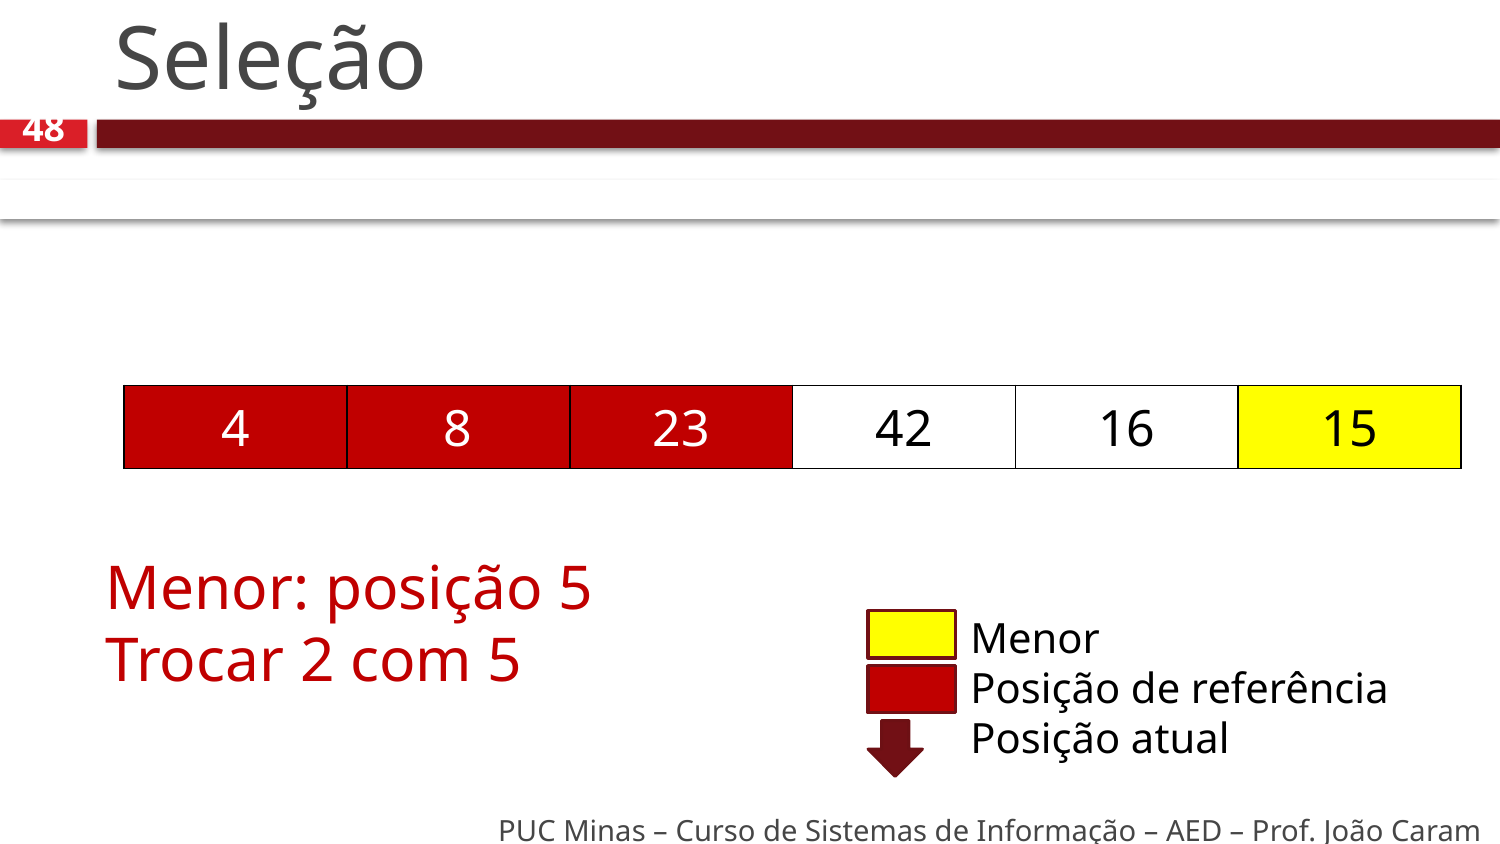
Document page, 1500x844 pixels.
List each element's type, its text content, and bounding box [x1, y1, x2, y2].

table_header 16 [1016, 386, 1237, 468]
table_header 4 [125, 386, 346, 468]
slide_number 48 [0, 114, 88, 145]
table_header 23 [571, 386, 792, 468]
title Seleção [99, 19, 1483, 115]
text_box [867, 604, 1480, 777]
table_header 8 [348, 386, 569, 468]
table_header 15 [1239, 386, 1460, 468]
table_header 42 [793, 386, 1015, 468]
footer PUC Minas – Curso de Sistemas de Informação – AED – Prof. João Caram [159, 807, 1497, 844]
text_box Menor: posição 5 Trocar 2 com 5 [91, 541, 609, 701]
